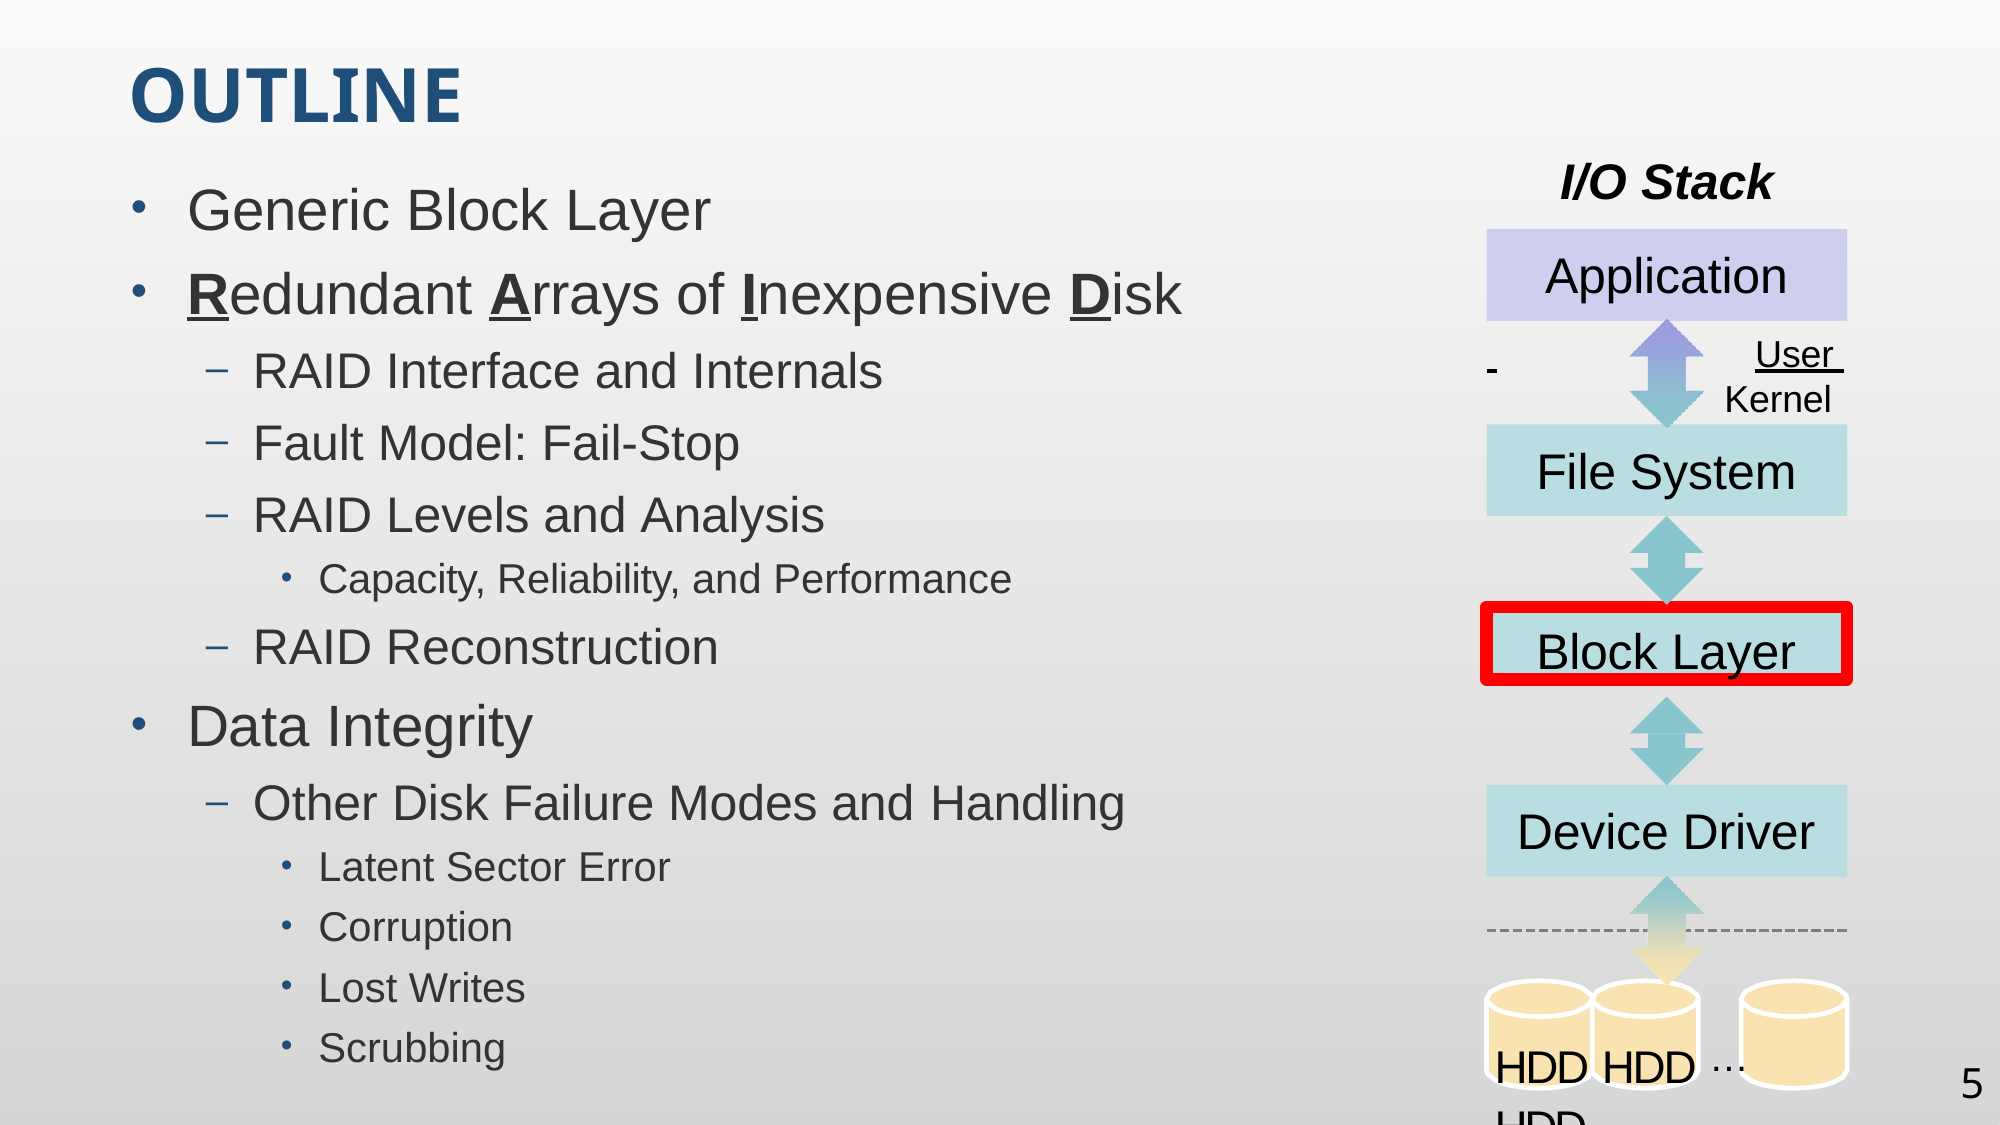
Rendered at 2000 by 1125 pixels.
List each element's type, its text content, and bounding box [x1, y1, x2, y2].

list Generic Block Layer Redundant Arrays of Inexpensive Disk RAID Interface and Internals Fault Model: Fail-Stop RAID Levels and Analysis Capacity, Reliability, and Performance RAID Reconstruction Data Integrity Other Disk Failure Modes and Handling Latent Sector Error Corruption Lost Writes Scrubbing [113, 164, 1922, 1076]
text_box Device Driver [1514, 797, 1820, 860]
text_box [1741, 980, 1848, 1071]
text_box [1486, 980, 1592, 1075]
text_box [1486, 229, 1848, 321]
text_box User Kernel [1484, 327, 1850, 420]
text_box Block Layer [1486, 606, 1848, 680]
text_box [1629, 876, 1704, 985]
text_box [1592, 981, 1699, 1012]
text_box Application [1542, 241, 1792, 304]
text_box I/O Stack [1557, 146, 1776, 209]
text_box HDD HDD … HDD [1488, 1012, 1847, 1125]
text_box [1629, 515, 1704, 605]
text_box [1486, 784, 1848, 877]
text_box Outline [113, 30, 1810, 147]
text_box [1629, 420, 1704, 428]
text_box File System [1534, 437, 1800, 500]
text_box [1629, 696, 1704, 786]
text_box [1629, 319, 1704, 327]
text_box [1486, 424, 1848, 516]
text_box 5 [1847, 1070, 2000, 1101]
